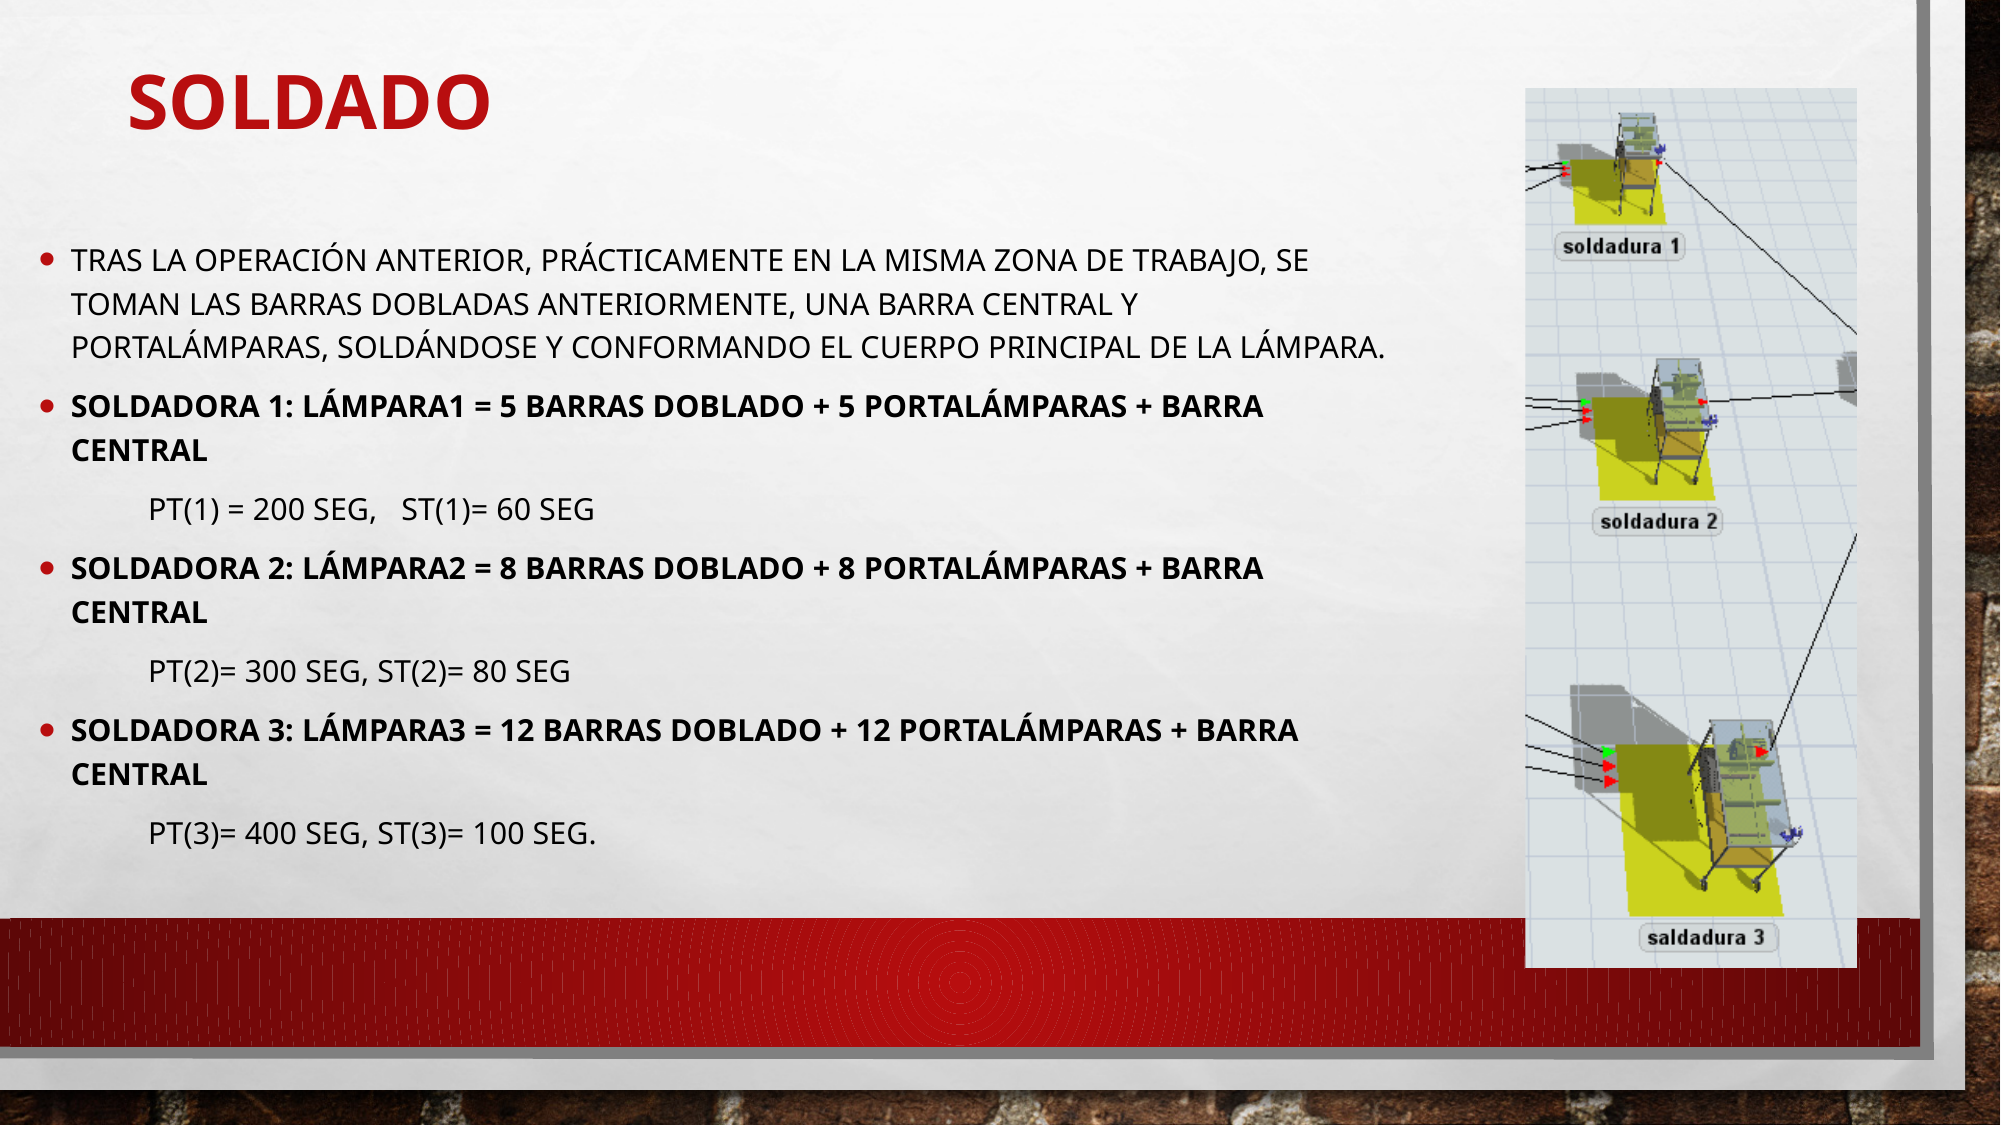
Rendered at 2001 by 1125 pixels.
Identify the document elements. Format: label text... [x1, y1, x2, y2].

list Tras la operación anterior, prácticamente en la misma zona de trabajo, se toman las barras dobladas anteriormente, una barra central y portalámparas, soldándose y conformando el cuerpo principal de la lámpara. Soldadora 1: Lámpara1 = 5 barras doblado + 5 portalámparas + barra central PT(1) = 200 seg, ST(1)= 60 seg Soldadora 2: Lámpara2 = 8 barras doblado + 8 portalámparas + barra central PT(2)= 300 seg, ST(2)= 80 seg Soldadora 3: Lámpara3 = 12 barras doblado + 12 portalámparas + barra central PT(3)= 400 seg, ST(3)= 100 seg. [23, 226, 1403, 863]
picture [0, 0, 2000, 1125]
title Soldado [112, 56, 1818, 246]
picture [1525, 88, 1858, 968]
